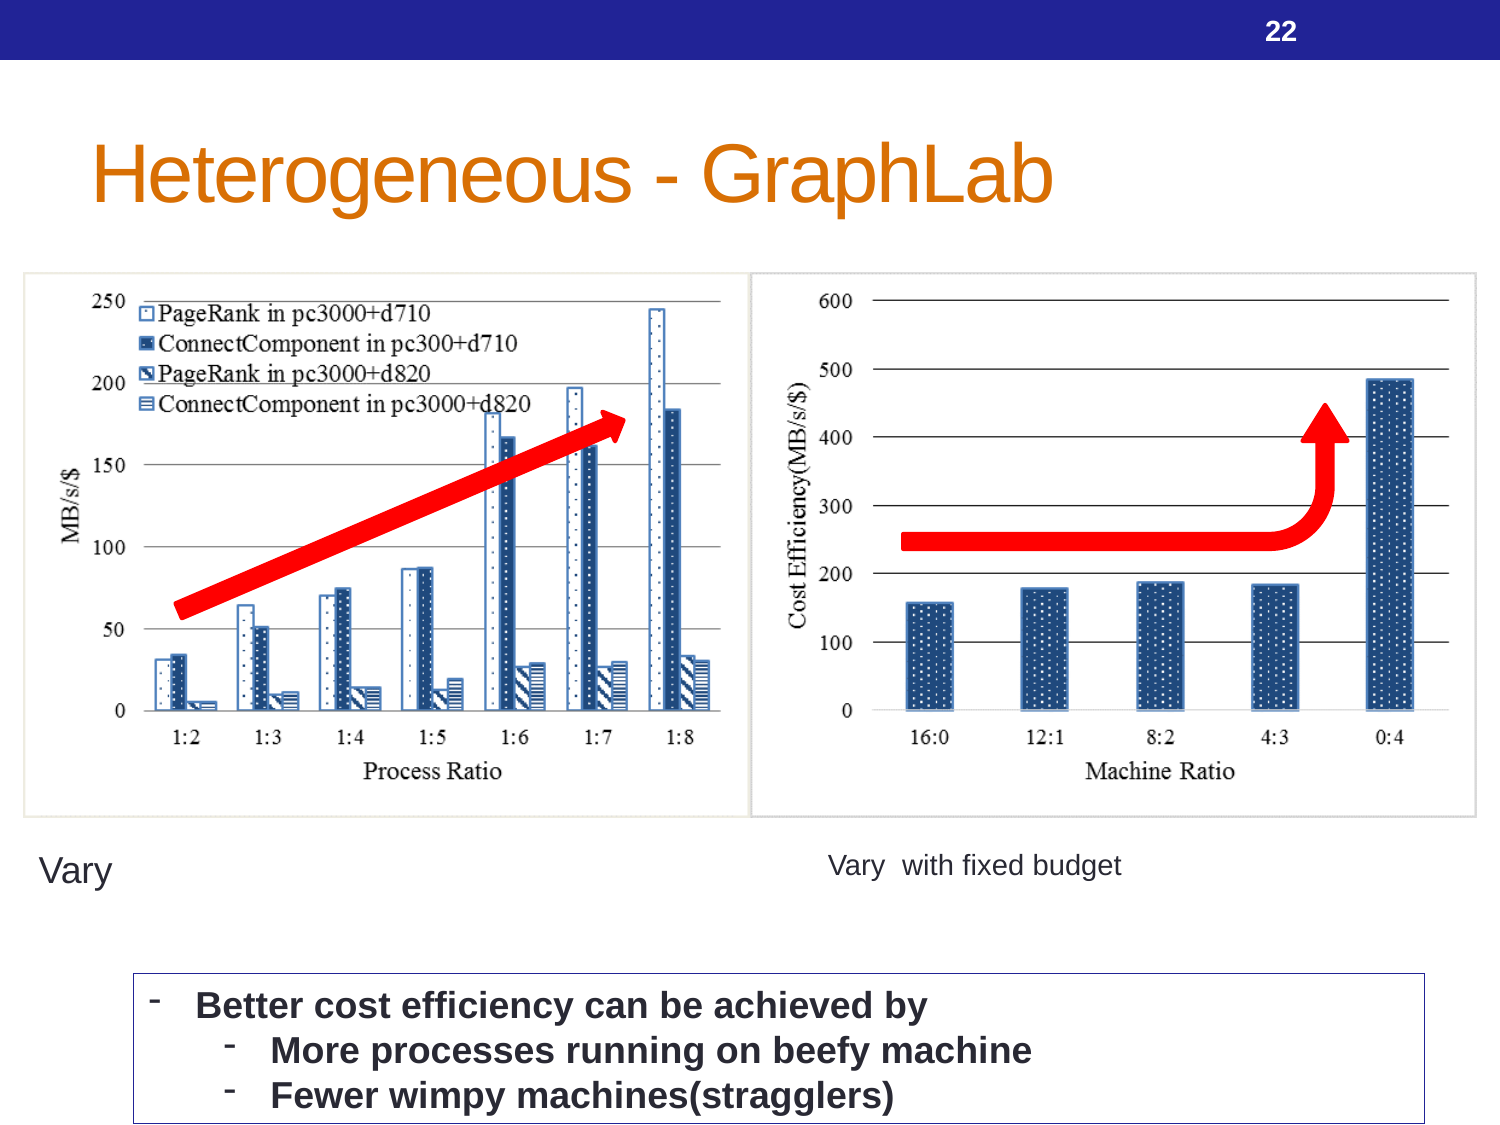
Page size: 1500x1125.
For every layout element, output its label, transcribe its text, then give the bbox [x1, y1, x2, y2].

title Heterogeneous - GraphLab [75, 87, 1425, 250]
text_box Better cost efficiency can be achieved by More processes running on beefy machine Fewer wimpy machines(stragglers) [133, 973, 1425, 1124]
slide_number 22 [1250, 3, 1425, 57]
picture [23, 272, 1477, 819]
